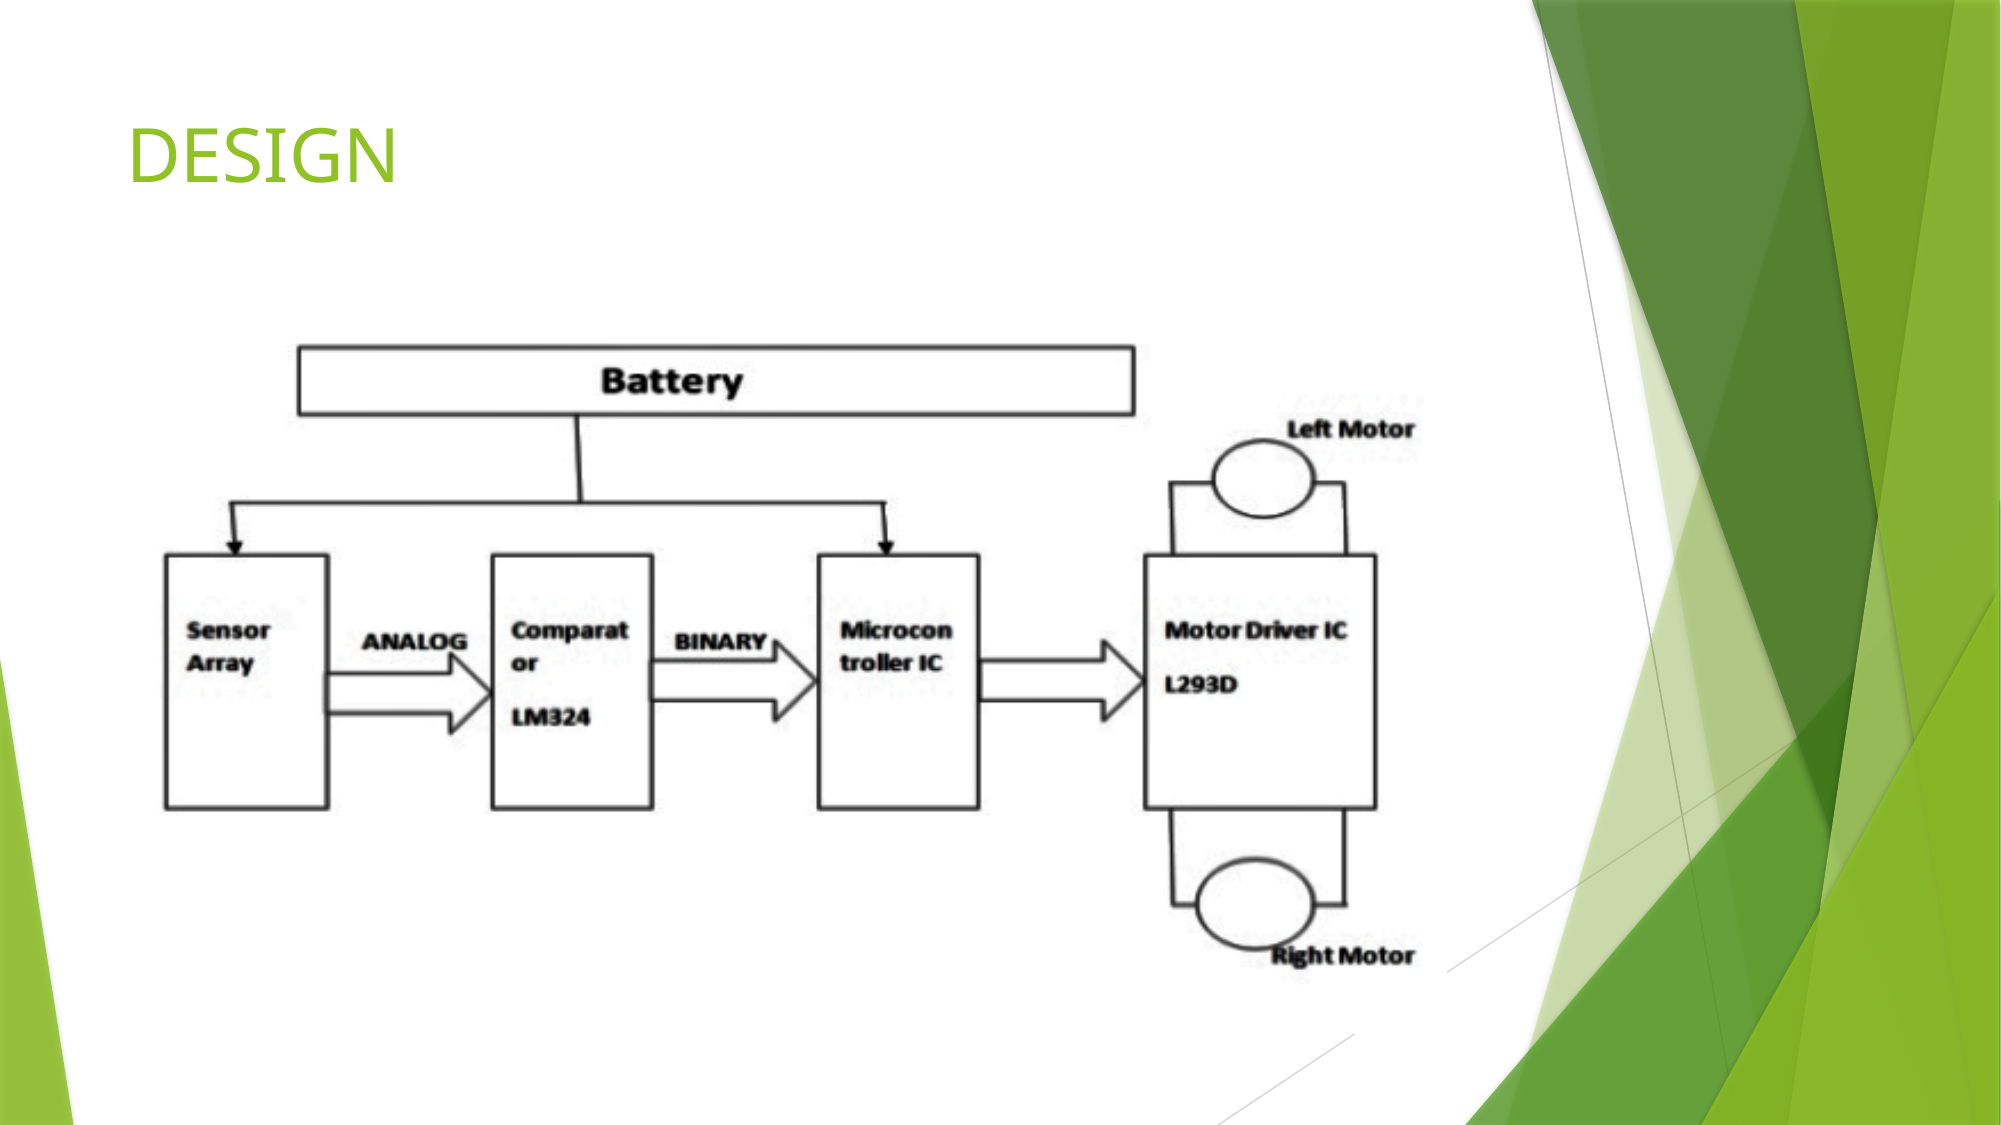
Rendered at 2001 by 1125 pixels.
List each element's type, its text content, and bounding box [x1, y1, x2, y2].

picture [142, 289, 1448, 1034]
title DESIGN [111, 99, 1522, 317]
